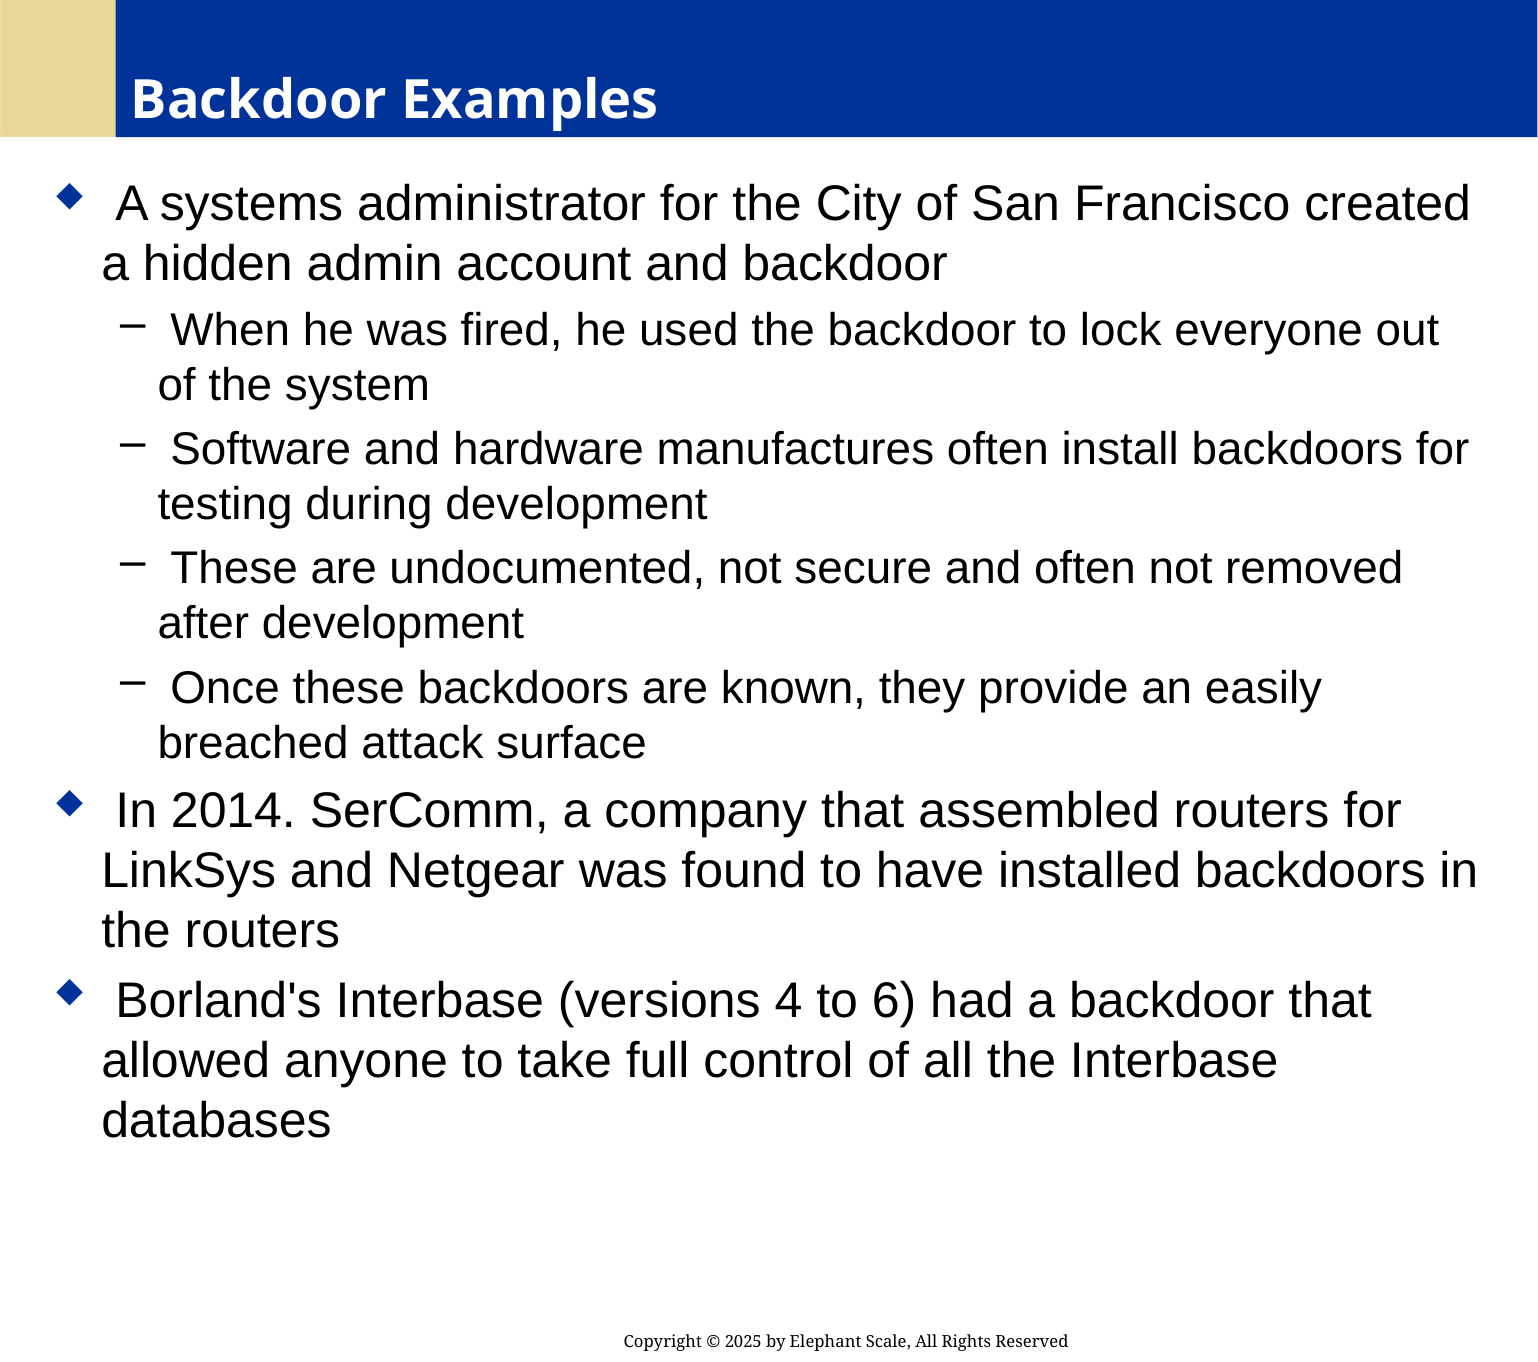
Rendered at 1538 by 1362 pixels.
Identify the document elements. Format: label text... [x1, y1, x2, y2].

picture [0, 0, 115, 137]
text_box Copyright © 2025 by Elephant Scale, All Rights Reserved [608, 1322, 1085, 1358]
list A systems administrator for the City of San Francisco created a hidden admin account and backdoor When he was fired, he used the backdoor to lock everyone out of the system Software and hardware manufactures often install backdoors for testing during development These are undocumented, not secure and often not removed after development Once these backdoors are known, they provide an easily breached attack surface In 2014. SerComm, a company that assembled routers for LinkSys and Netgear was found to have installed backdoors in the routers Borland's Interbase (versions 4 to 6) had a backdoor that allowed anyone to take full control of all the Interbase databases [38, 162, 1500, 1284]
title Backdoor Examples [115, 0, 1538, 138]
